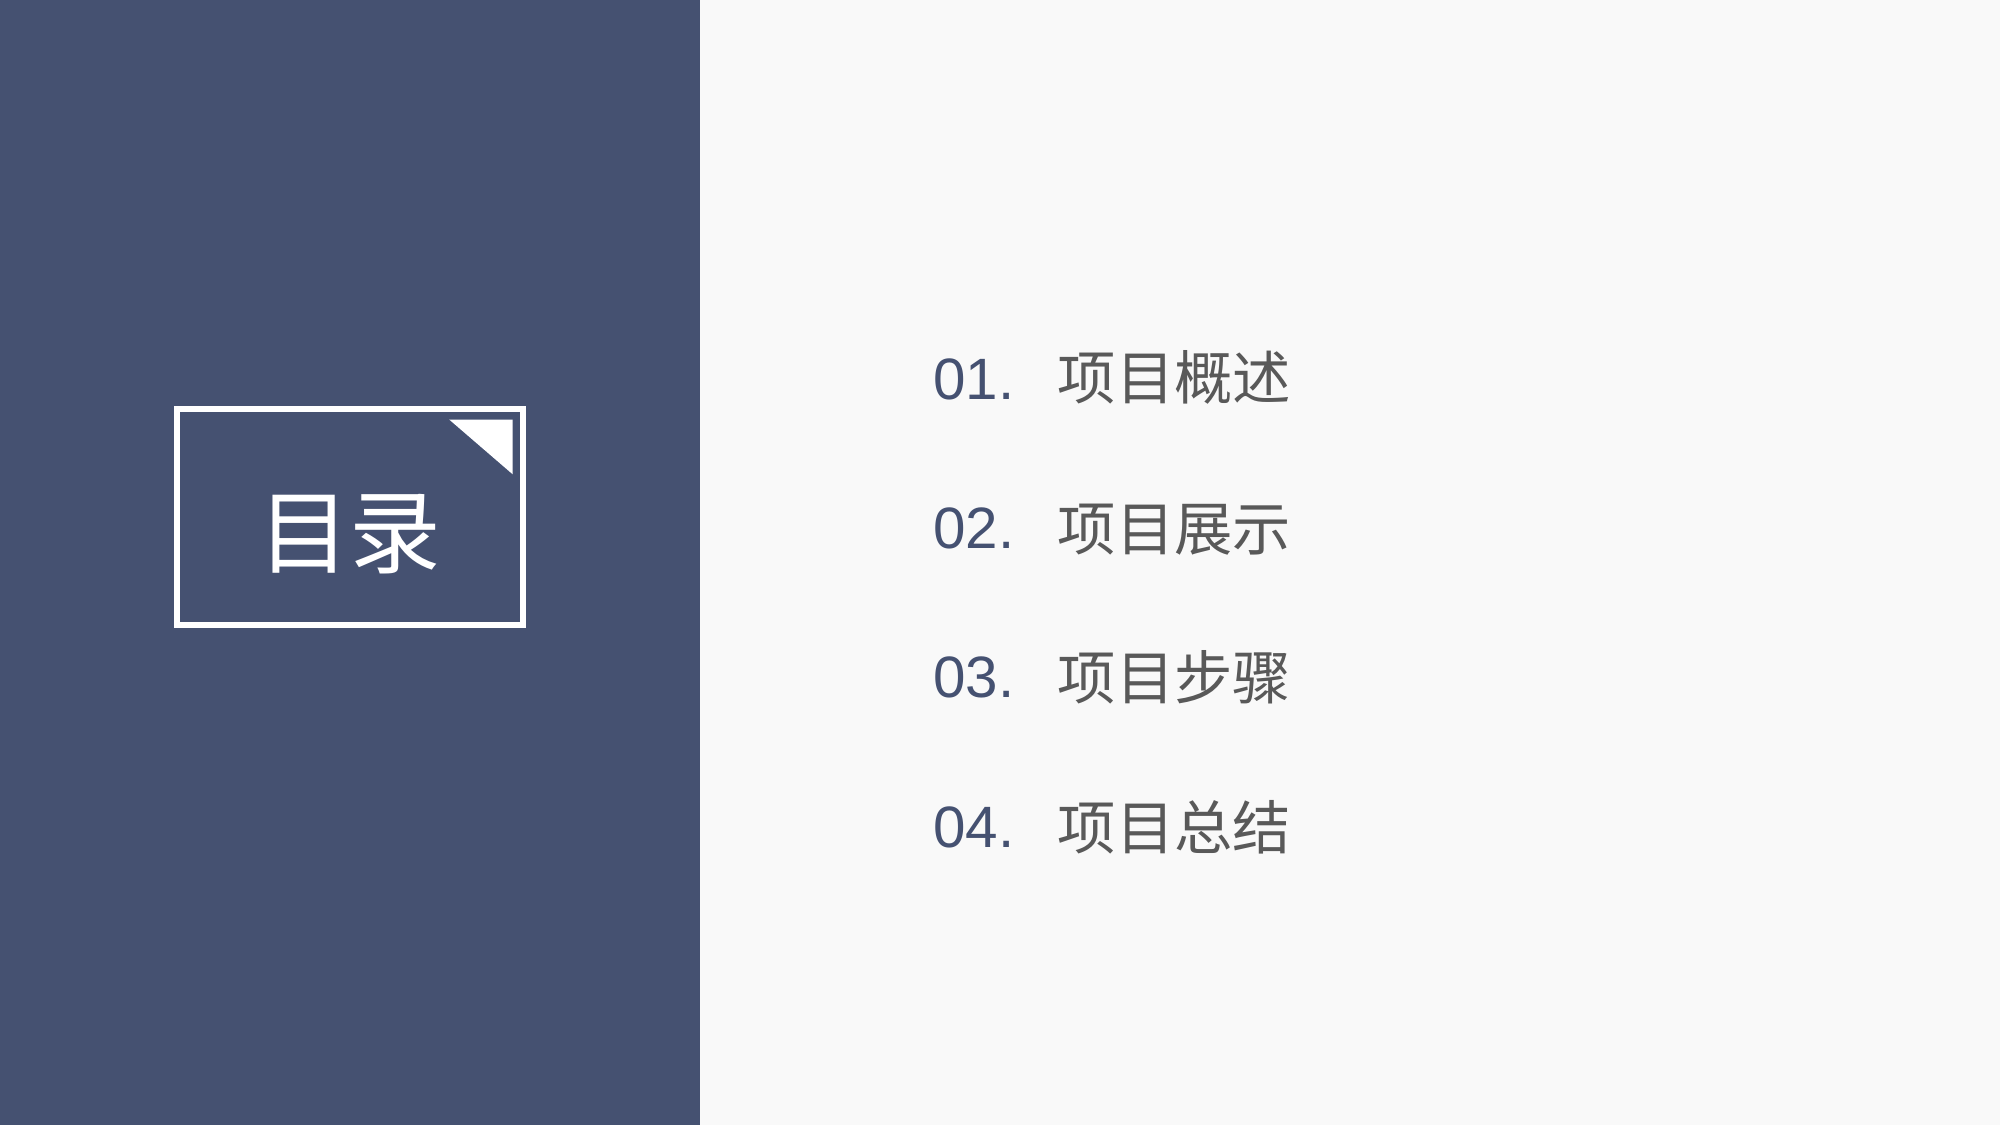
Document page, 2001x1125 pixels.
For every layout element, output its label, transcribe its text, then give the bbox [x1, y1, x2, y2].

text_box 03. [918, 632, 1031, 719]
text_box 02. [918, 483, 1031, 569]
text_box 04. [918, 781, 1031, 868]
text_box 项目概述 [1043, 333, 1528, 410]
text_box 01. [918, 333, 1031, 420]
text_box 项目展示 [1043, 485, 1528, 561]
text_box [0, 0, 701, 1125]
text_box [446, 418, 514, 477]
text_box [176, 408, 524, 626]
text_box 项目步骤 [1043, 634, 1528, 711]
text_box 目录 [197, 467, 503, 585]
text_box 项目总结 [1043, 783, 1528, 860]
